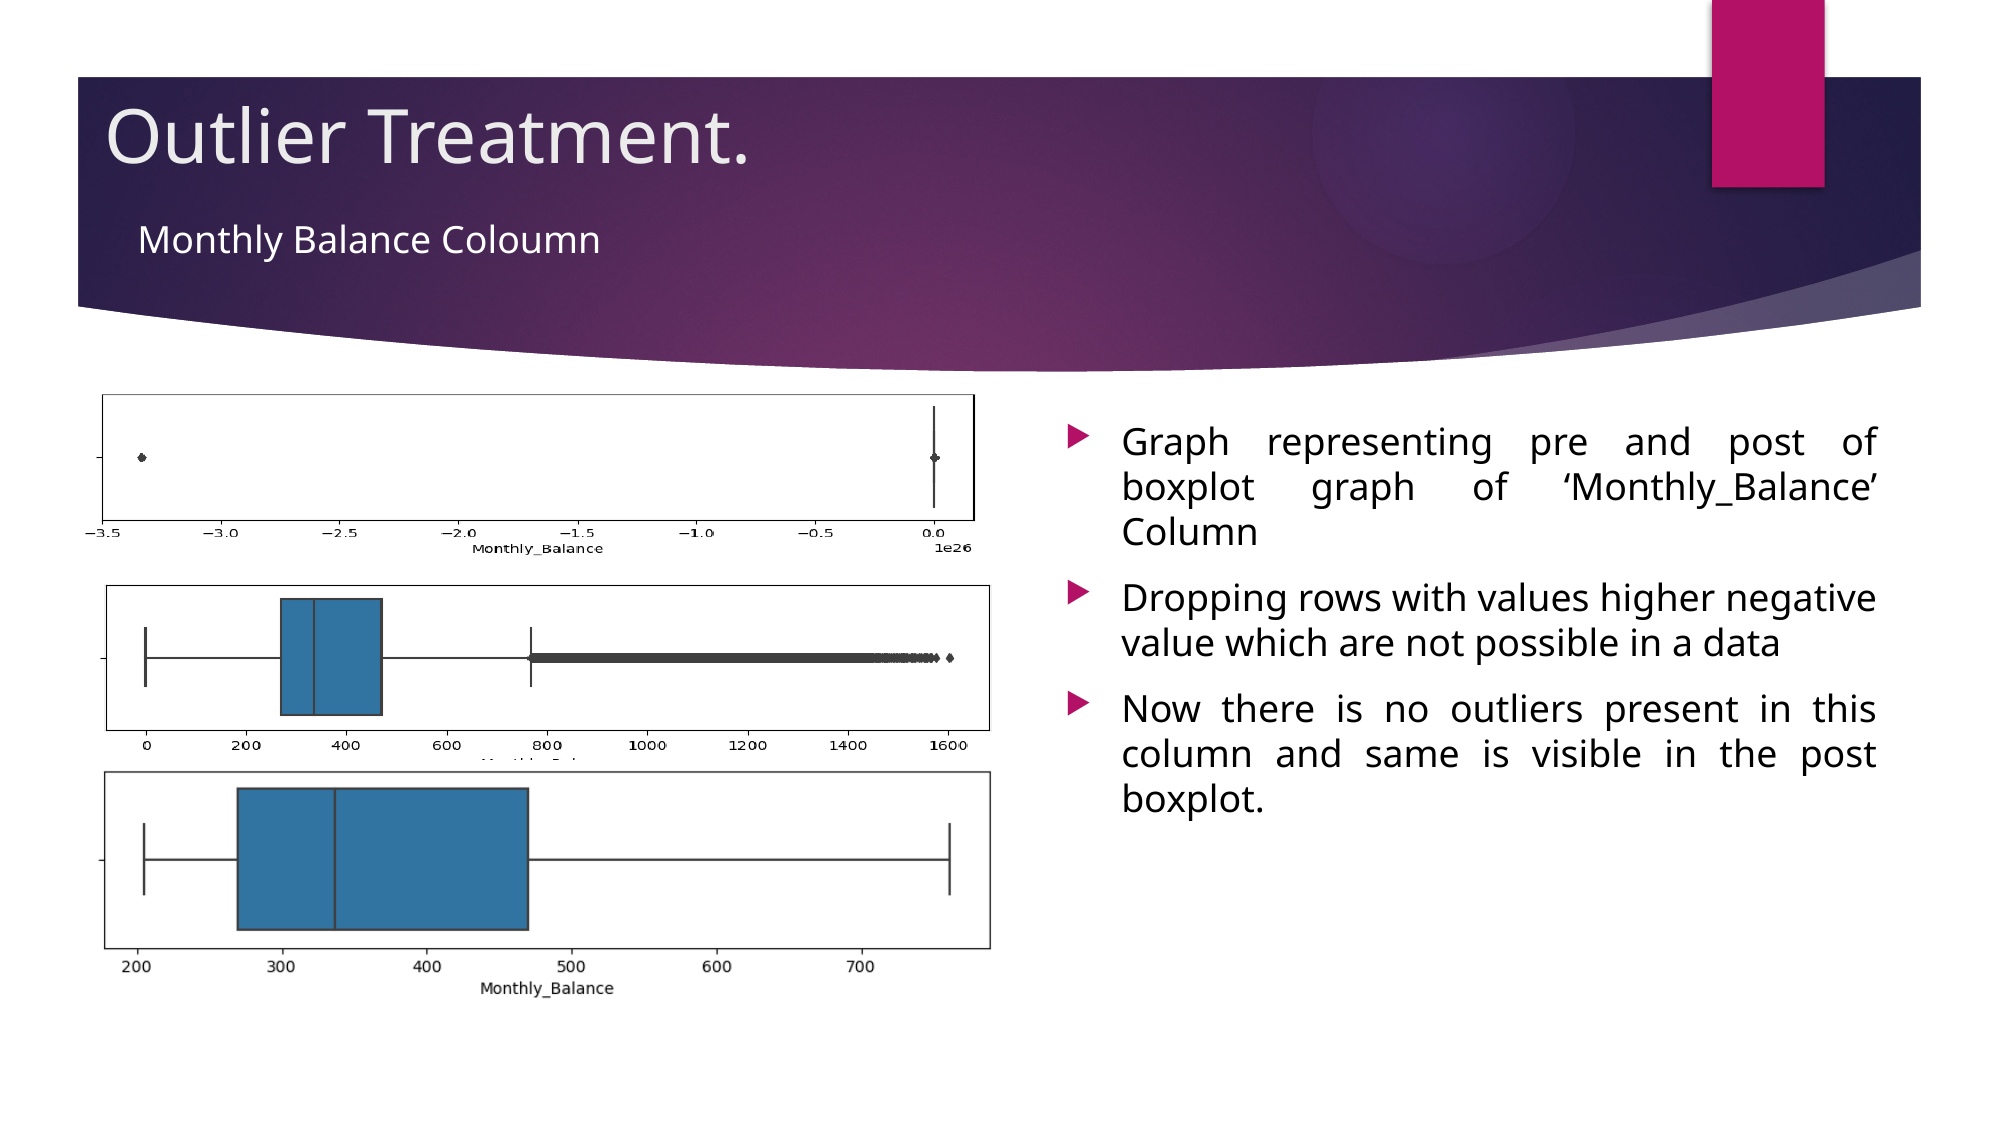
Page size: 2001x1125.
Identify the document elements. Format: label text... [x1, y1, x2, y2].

picture [72, 386, 984, 563]
text_box Graph representing pre and post of boxplot graph of ‘Monthly_Balance’ Column Dropping rows with values higher negative value which are not possible in a data Now there is no outliers present in this column and same is visible in the post boxplot. [1049, 410, 1893, 988]
title Outlier Treatment. [89, 86, 1690, 272]
picture [87, 575, 1001, 1009]
list Monthly Balance Coloumn [122, 208, 1878, 272]
